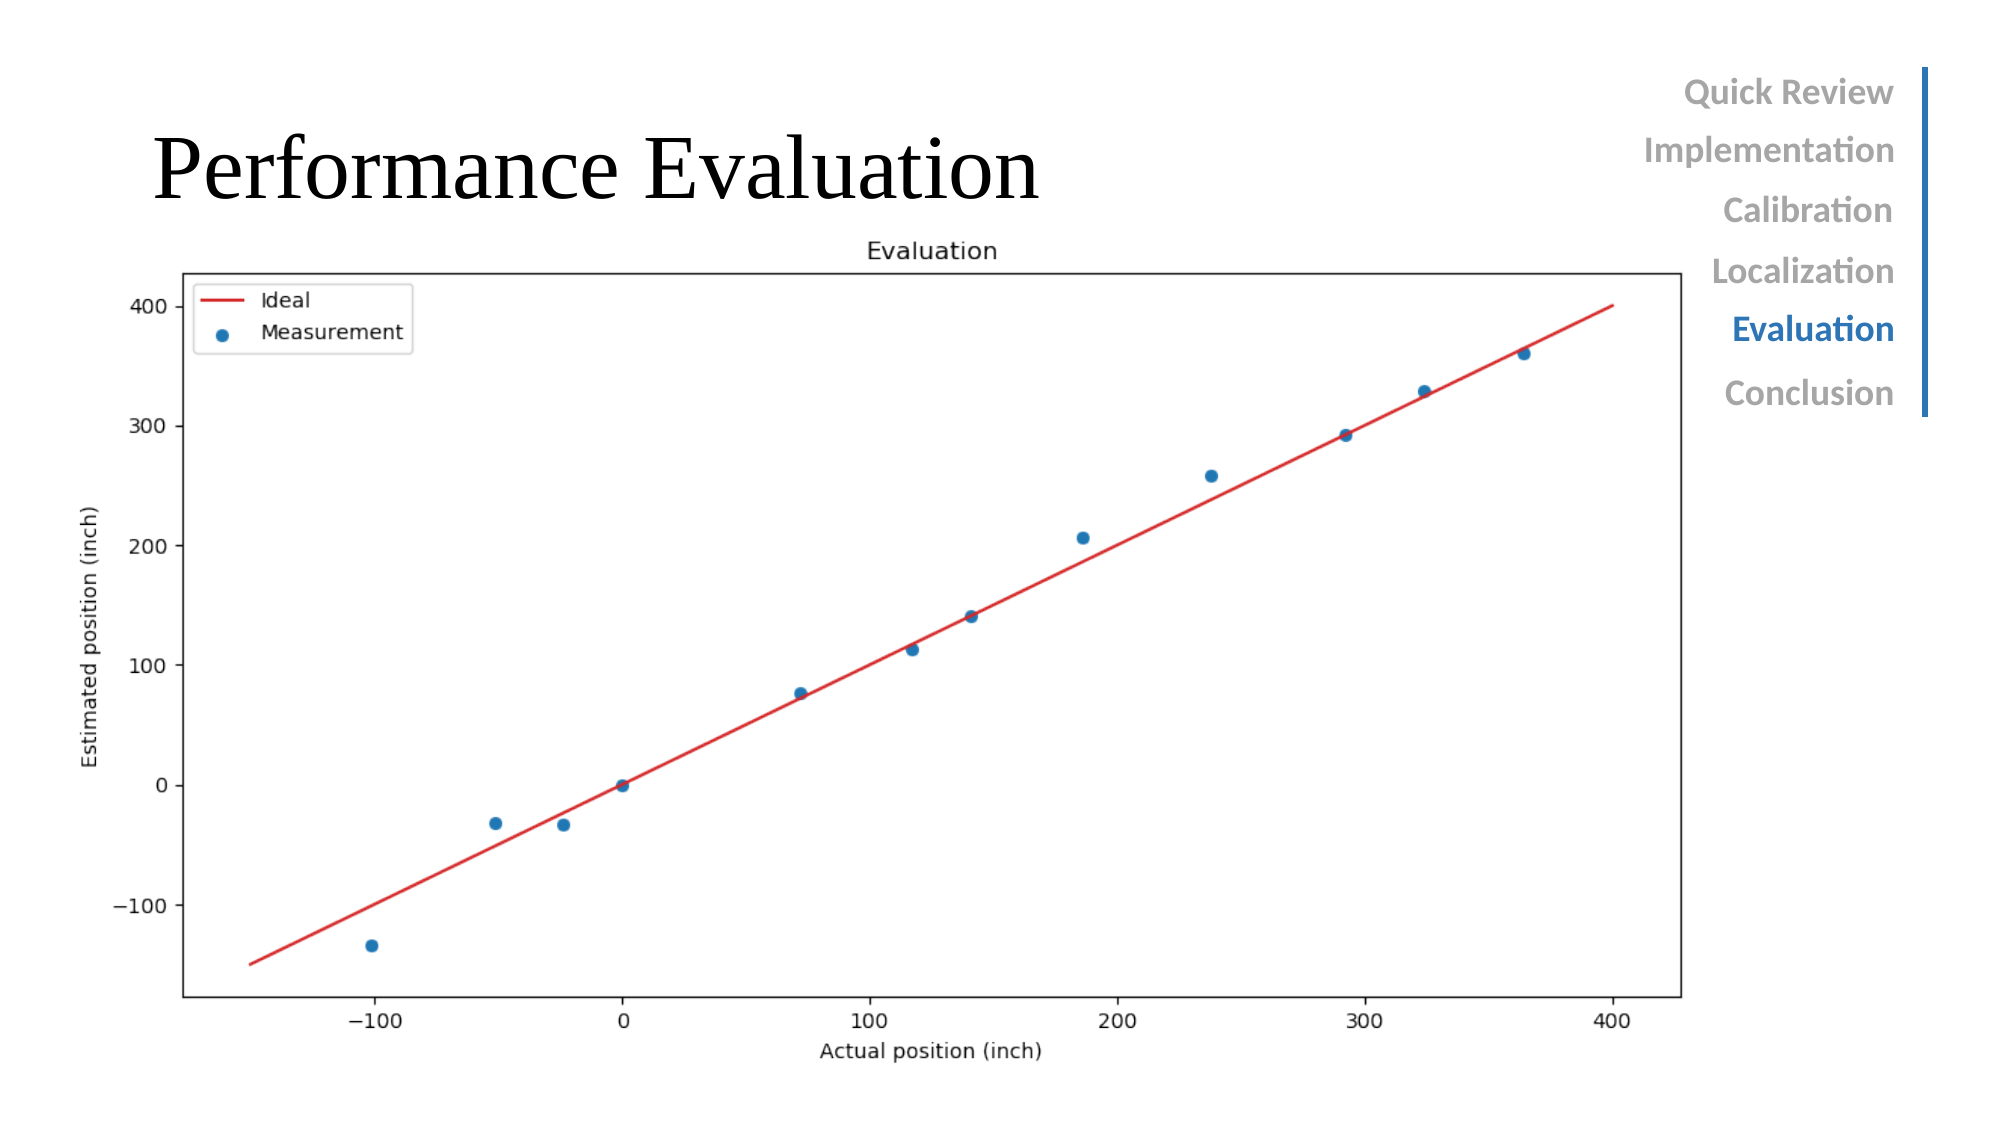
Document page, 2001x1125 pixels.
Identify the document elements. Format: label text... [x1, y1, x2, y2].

title Performance Evaluation [137, 59, 1627, 160]
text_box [1627, 59, 1925, 422]
picture [0, 160, 1874, 1101]
